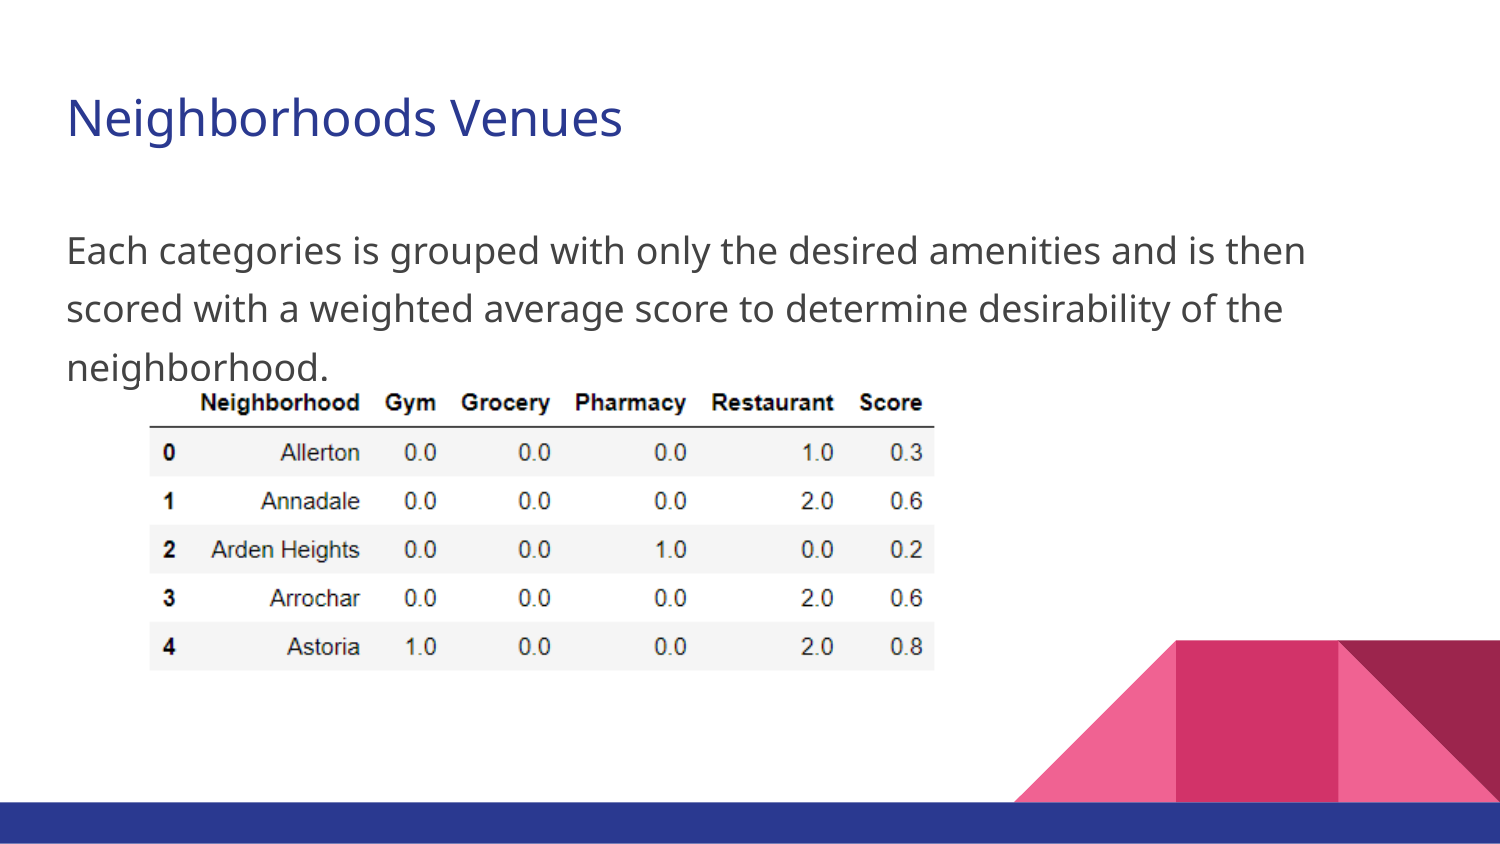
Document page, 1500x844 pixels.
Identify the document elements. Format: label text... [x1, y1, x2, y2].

title Neighborhoods Venues [51, 67, 1449, 167]
list Each categories is grouped with only the desired amenities and is then scored with a weighted average score to determine desirability of the neighborhood. [51, 201, 1449, 750]
picture [138, 381, 959, 689]
